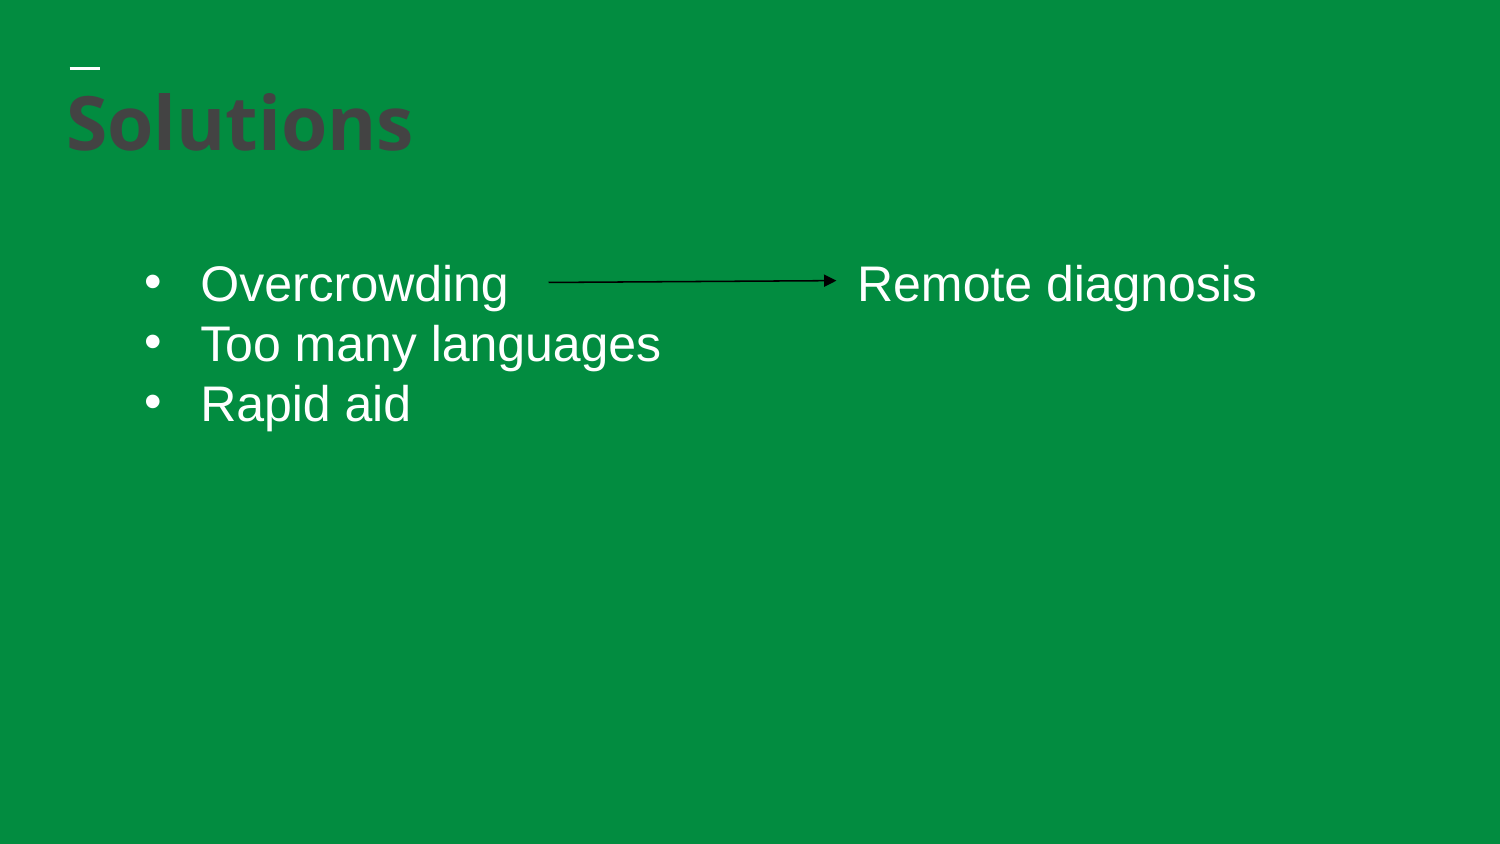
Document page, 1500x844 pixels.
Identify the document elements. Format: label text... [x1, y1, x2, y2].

text_box Solutions [50, 60, 1101, 183]
text_box Overcrowding Remote diagnosis Too many languages Rapid aid [116, 236, 1380, 608]
